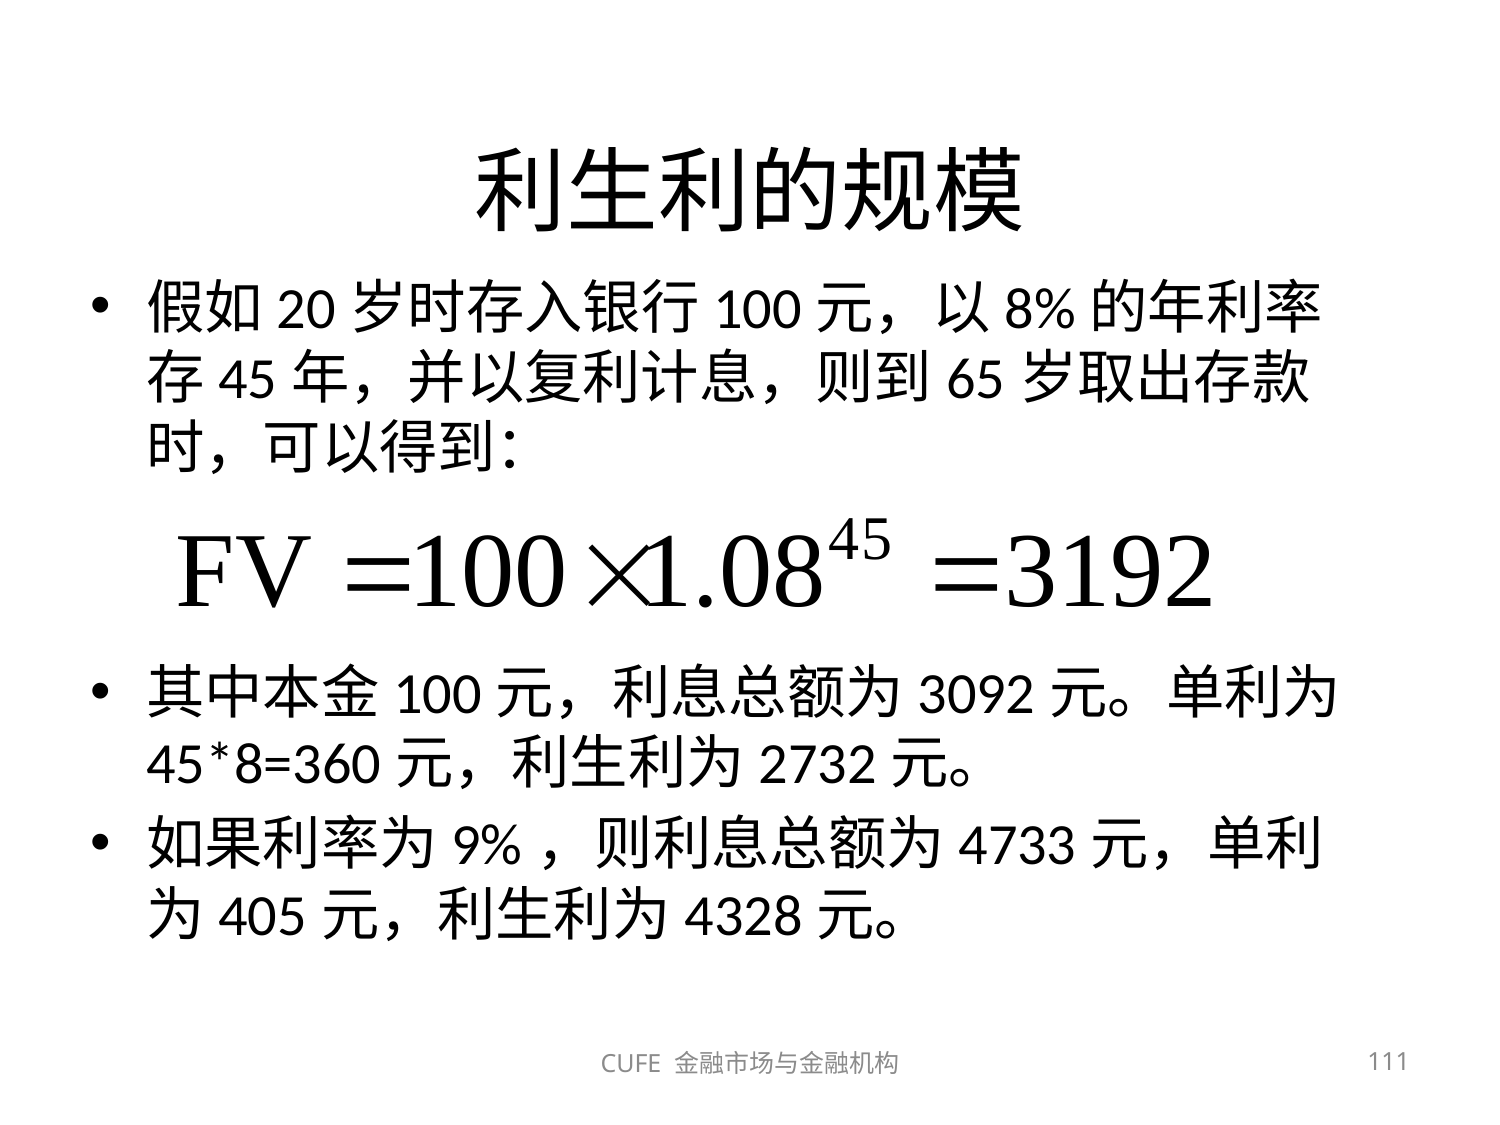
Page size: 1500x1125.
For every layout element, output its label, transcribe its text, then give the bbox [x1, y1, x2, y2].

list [159, 491, 1233, 634]
footer CUFE 金融市场与金融机构 [512, 1025, 988, 1100]
list 假如20岁时存入银行100元，以8%的年利率存45年，并以复利计息，则到65岁取出存款时，可以得到： 其中本金100元，利息总额为3092元。单利为45*8=360元，利生利为2732元。 如果利率为9%，则利息总额为4733元，单利为405元，利生利为4328元。 [75, 262, 1363, 1006]
title 利生利的规模 [75, 75, 1425, 300]
slide_number 111 [1074, 1025, 1425, 1100]
